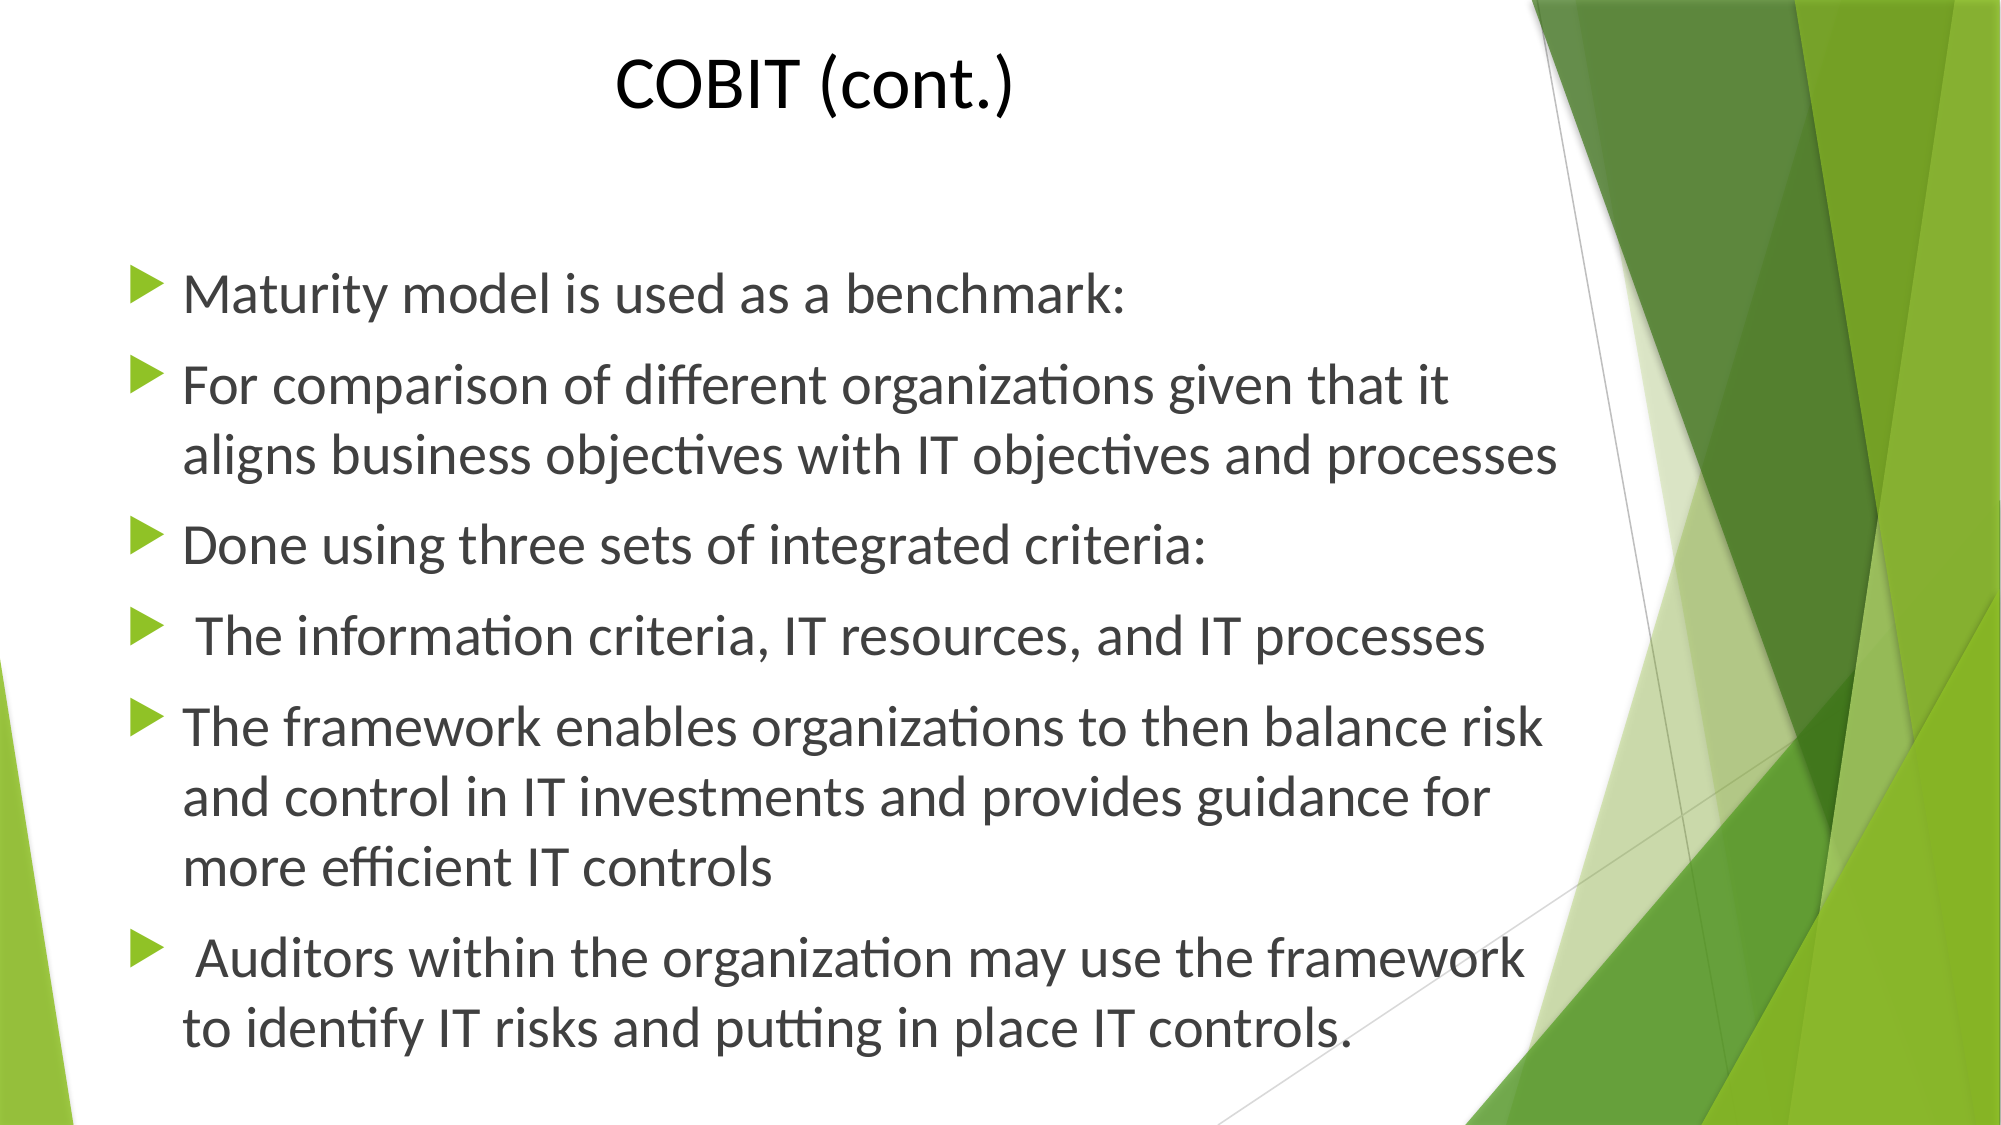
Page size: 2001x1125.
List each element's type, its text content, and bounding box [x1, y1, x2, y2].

title COBIT (cont.) [111, 26, 1522, 158]
list Maturity model is used as a benchmark: For comparison of different organizations given that it aligns business objectives with IT objectives and processes Done using three sets of integrated criteria: The information criteria, IT resources, and IT processes The framework enables organizations to then balance risk and control in IT investments and provides guidance for more efficient IT controls Auditors within the organization may use the framework to identify IT risks and putting in place IT controls. [111, 247, 1602, 1125]
